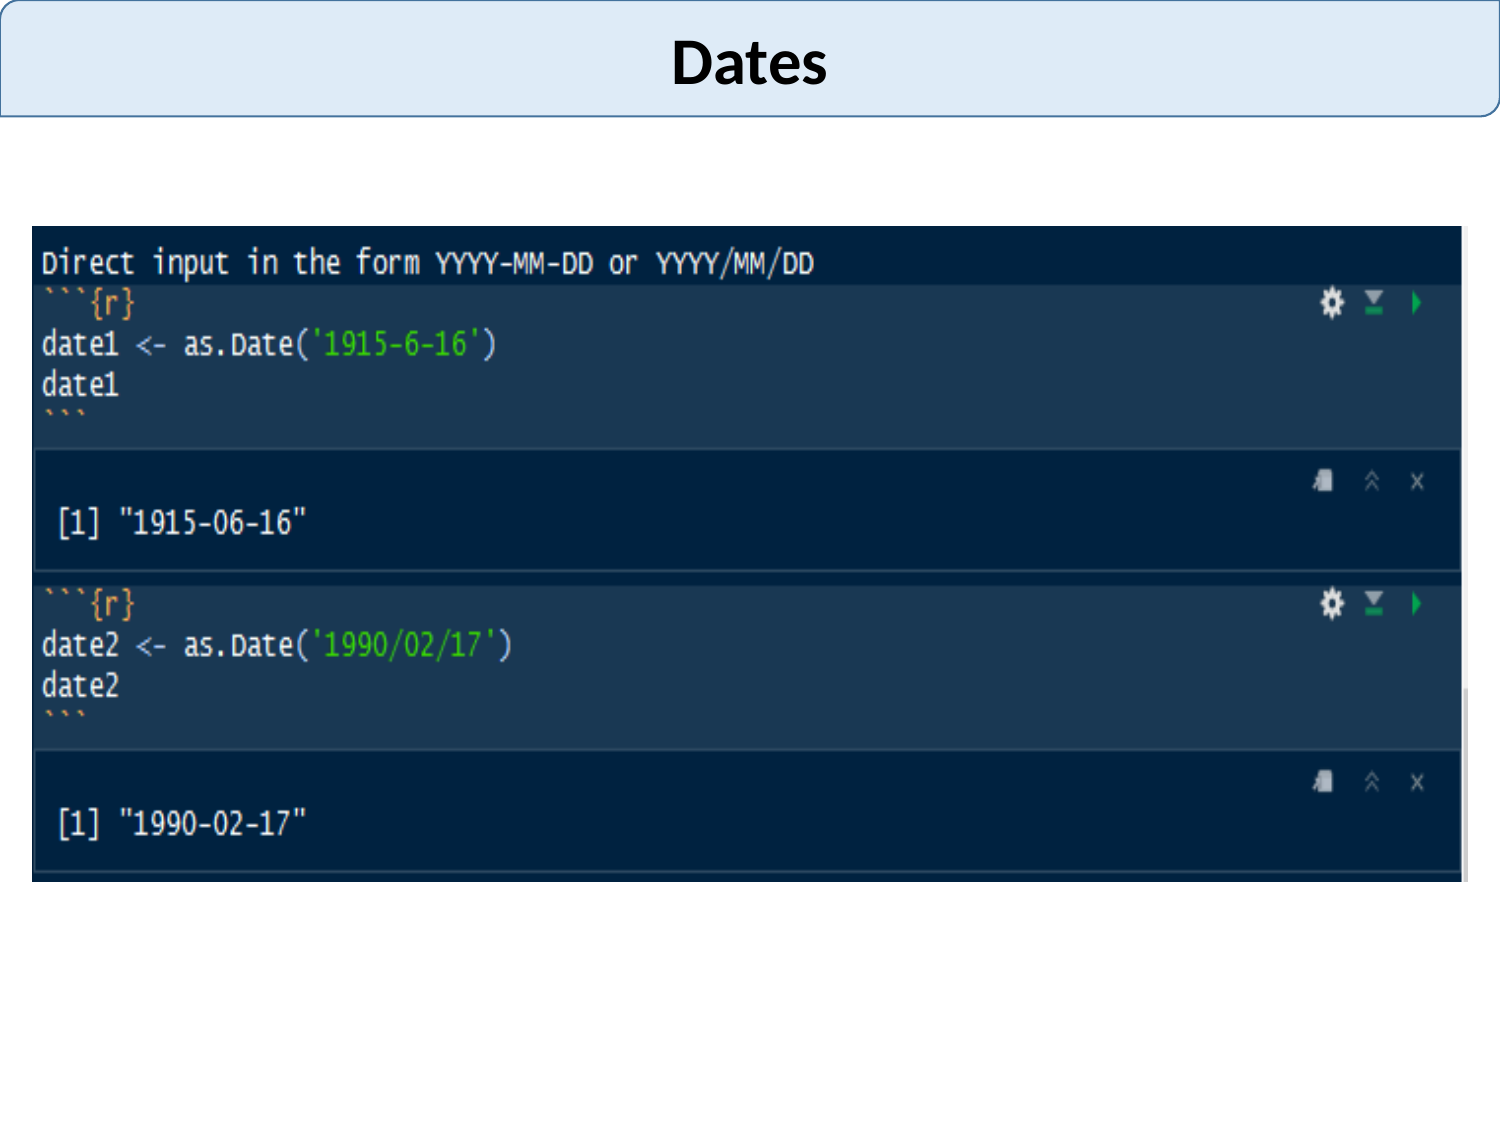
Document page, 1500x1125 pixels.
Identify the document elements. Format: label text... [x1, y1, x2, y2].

picture [32, 225, 1468, 882]
text_box Dates [0, 0, 1500, 118]
